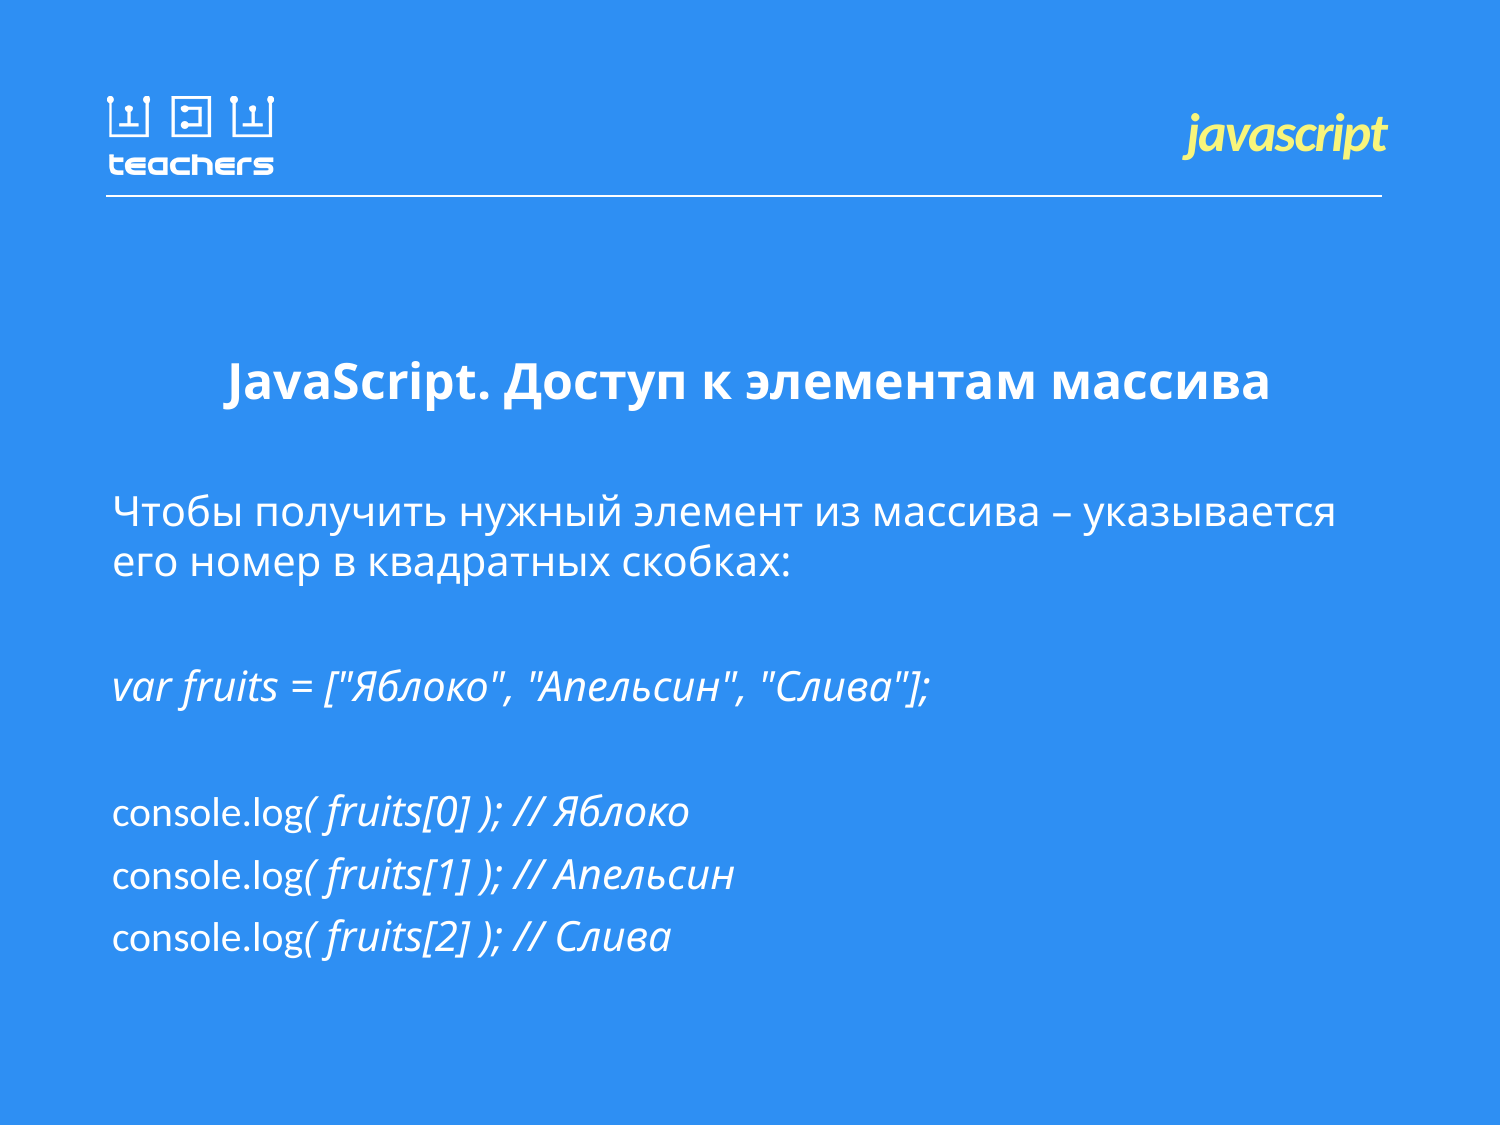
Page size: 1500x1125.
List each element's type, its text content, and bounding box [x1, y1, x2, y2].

list javascript [100, 81, 1388, 188]
picture [100, 86, 279, 182]
text_box JavaScript. Доступ к элементам массива Чтобы получить нужный элемент из массива – указывается его номер в квадратных скобках: var fruits = ["Яблоко", "Апельсин", "Слива"]; console.log( fruits[0] ); // Яблоко console.log( fruits[1] ); // Апельсин console.log( fruits[2] ); // Слива [100, 337, 1400, 972]
